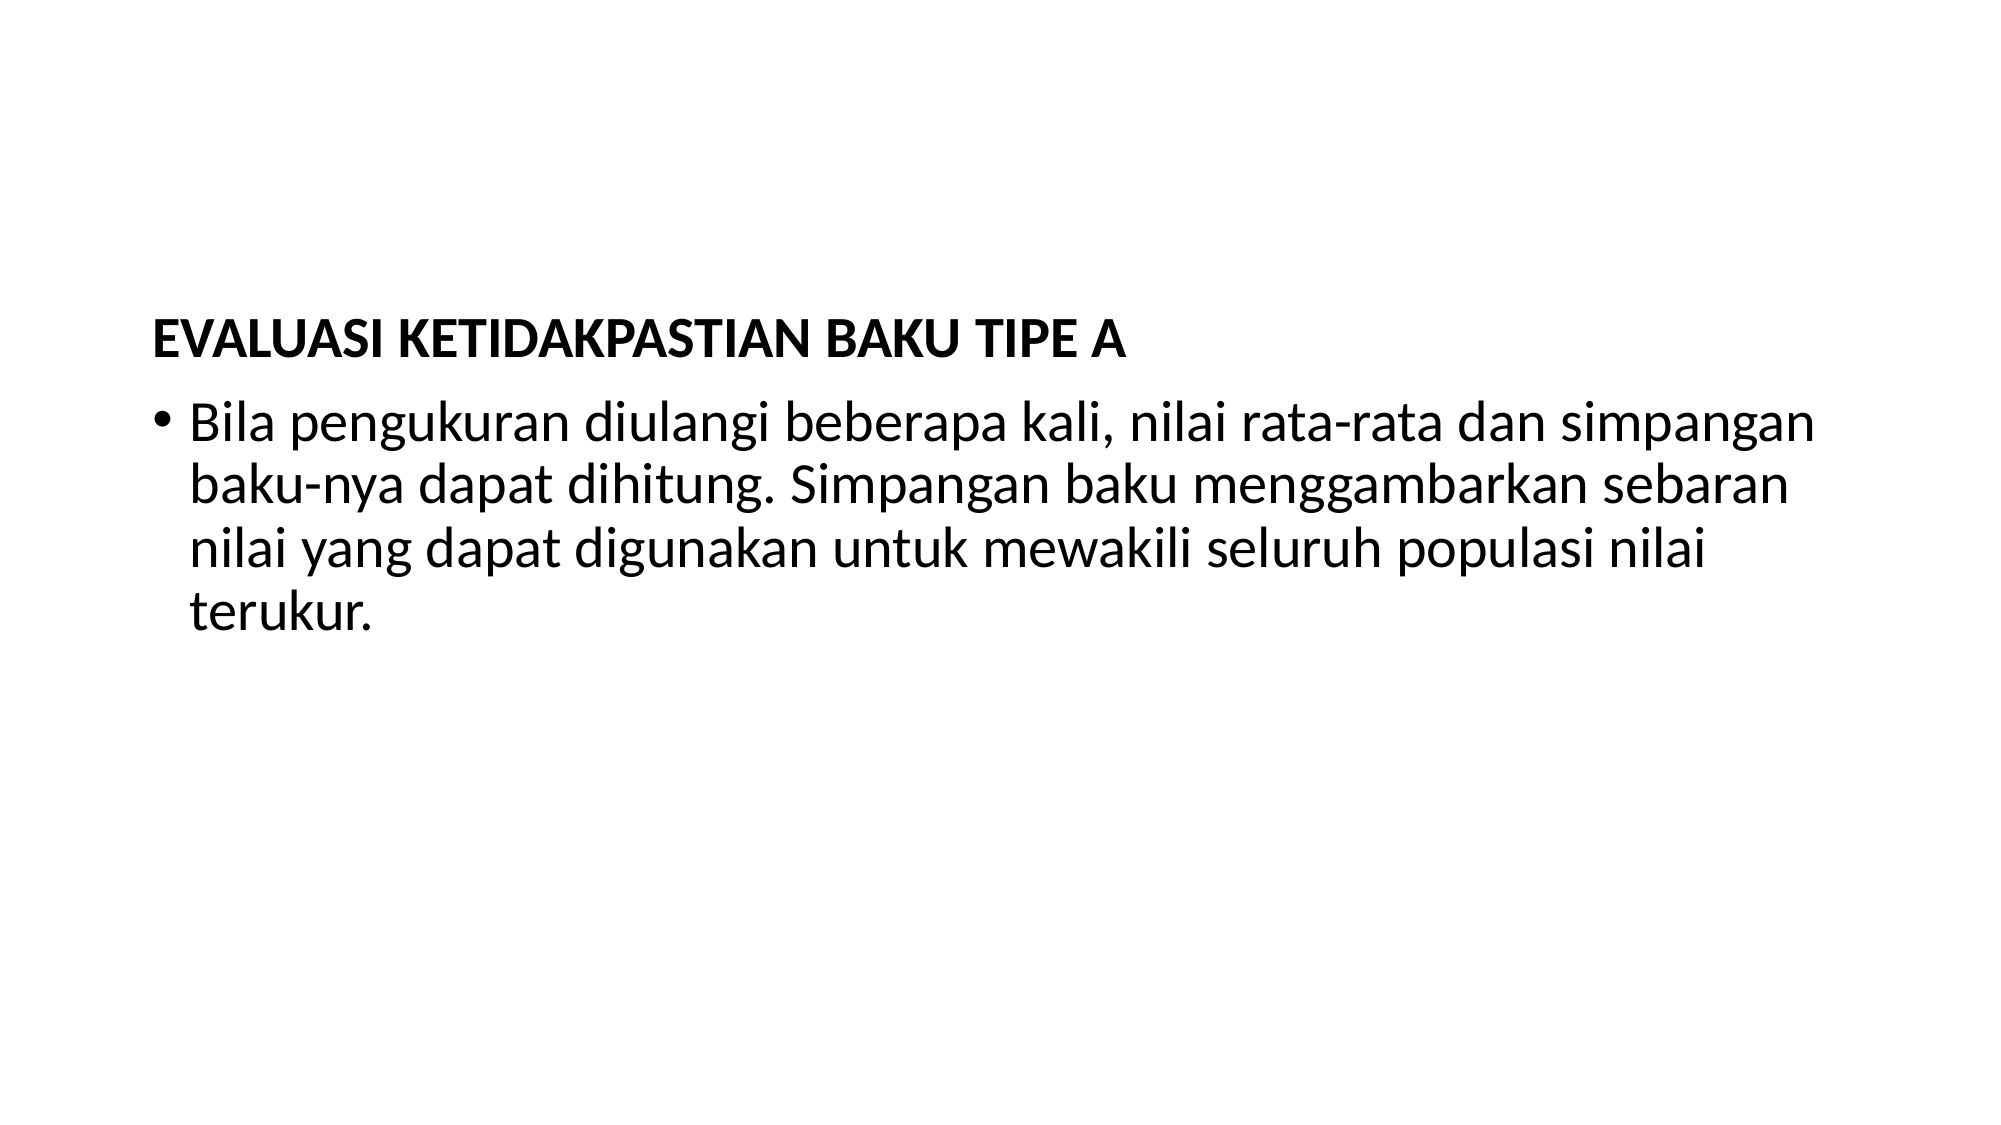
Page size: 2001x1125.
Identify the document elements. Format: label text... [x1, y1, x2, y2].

list EVALUASI KETIDAKPASTIAN BAKU TIPE A Bila pengukuran diulangi beberapa kali, nilai rata-rata dan simpangan baku-nya dapat dihitung. Simpangan baku menggambarkan sebaran nilai yang dapat digunakan untuk mewakili seluruh populasi nilai terukur. [137, 299, 1863, 1014]
